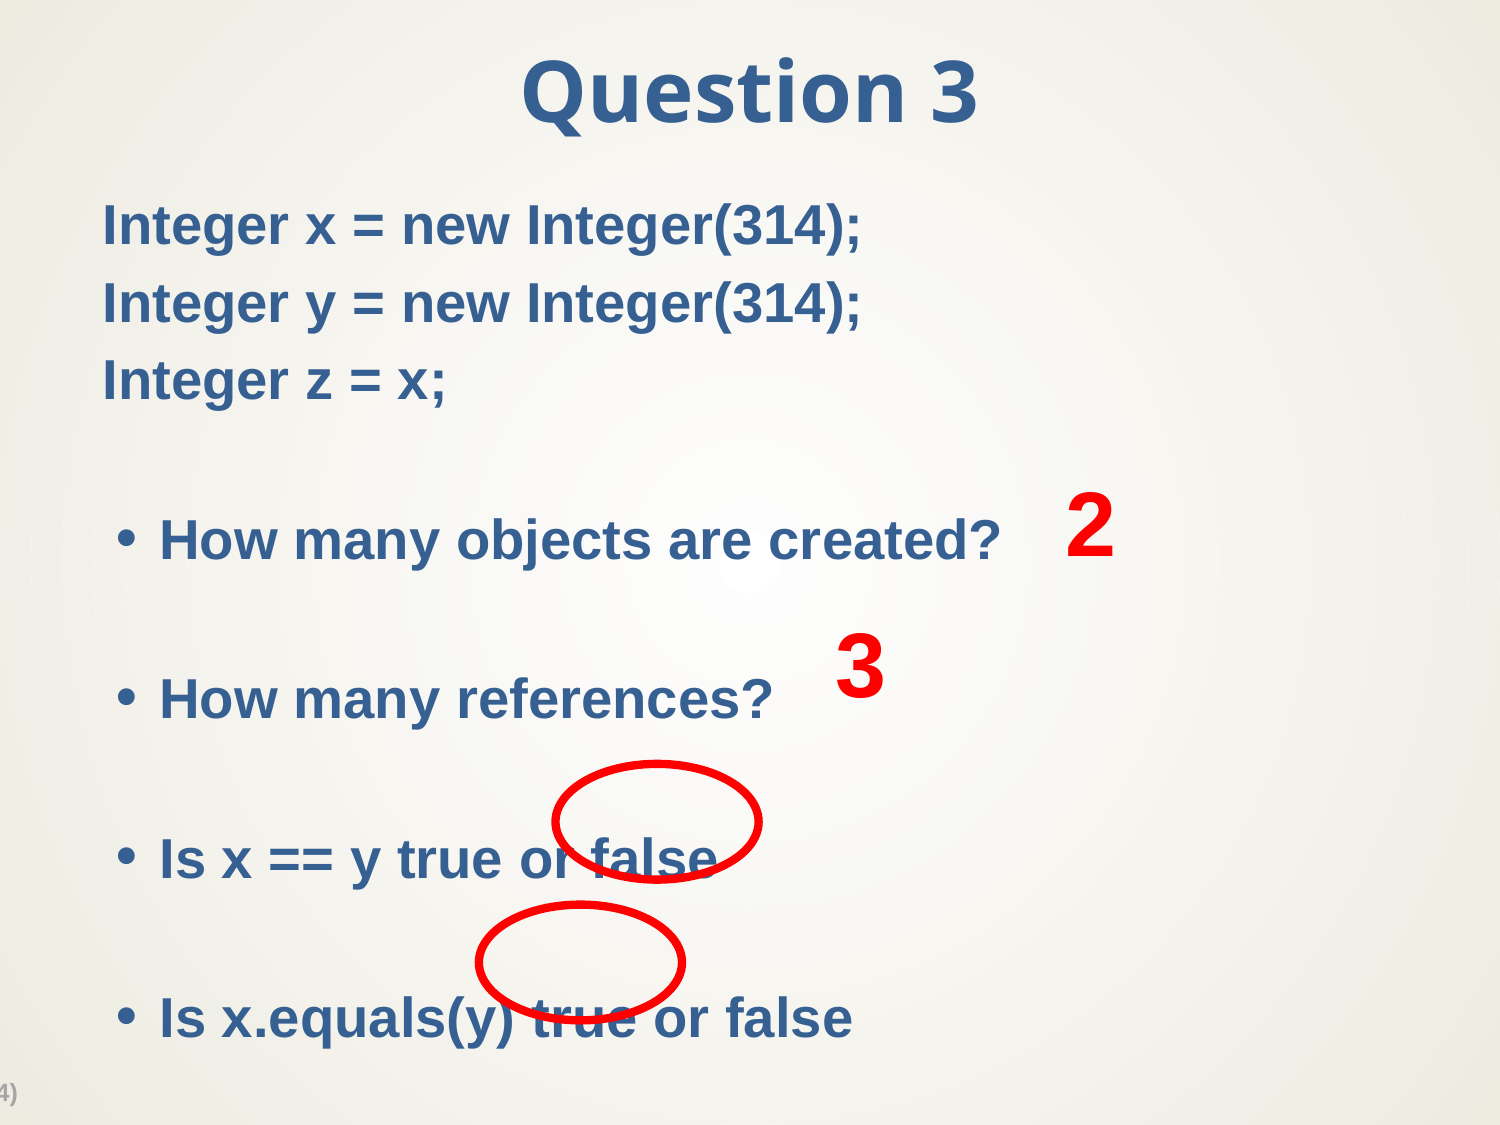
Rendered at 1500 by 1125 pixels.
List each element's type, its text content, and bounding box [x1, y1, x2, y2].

text_box [555, 763, 759, 880]
text_box 2 [1050, 457, 1132, 583]
text_box 3 [820, 598, 902, 724]
title Question 3 [0, 24, 1500, 166]
list Integer x = new Integer(314); Integer y = new Integer(314); Integer z = x; How many objects are created? How many references? Is x == y true or false Is x.equals(y) true or false [56, 187, 1444, 1036]
text_box [478, 904, 683, 1021]
